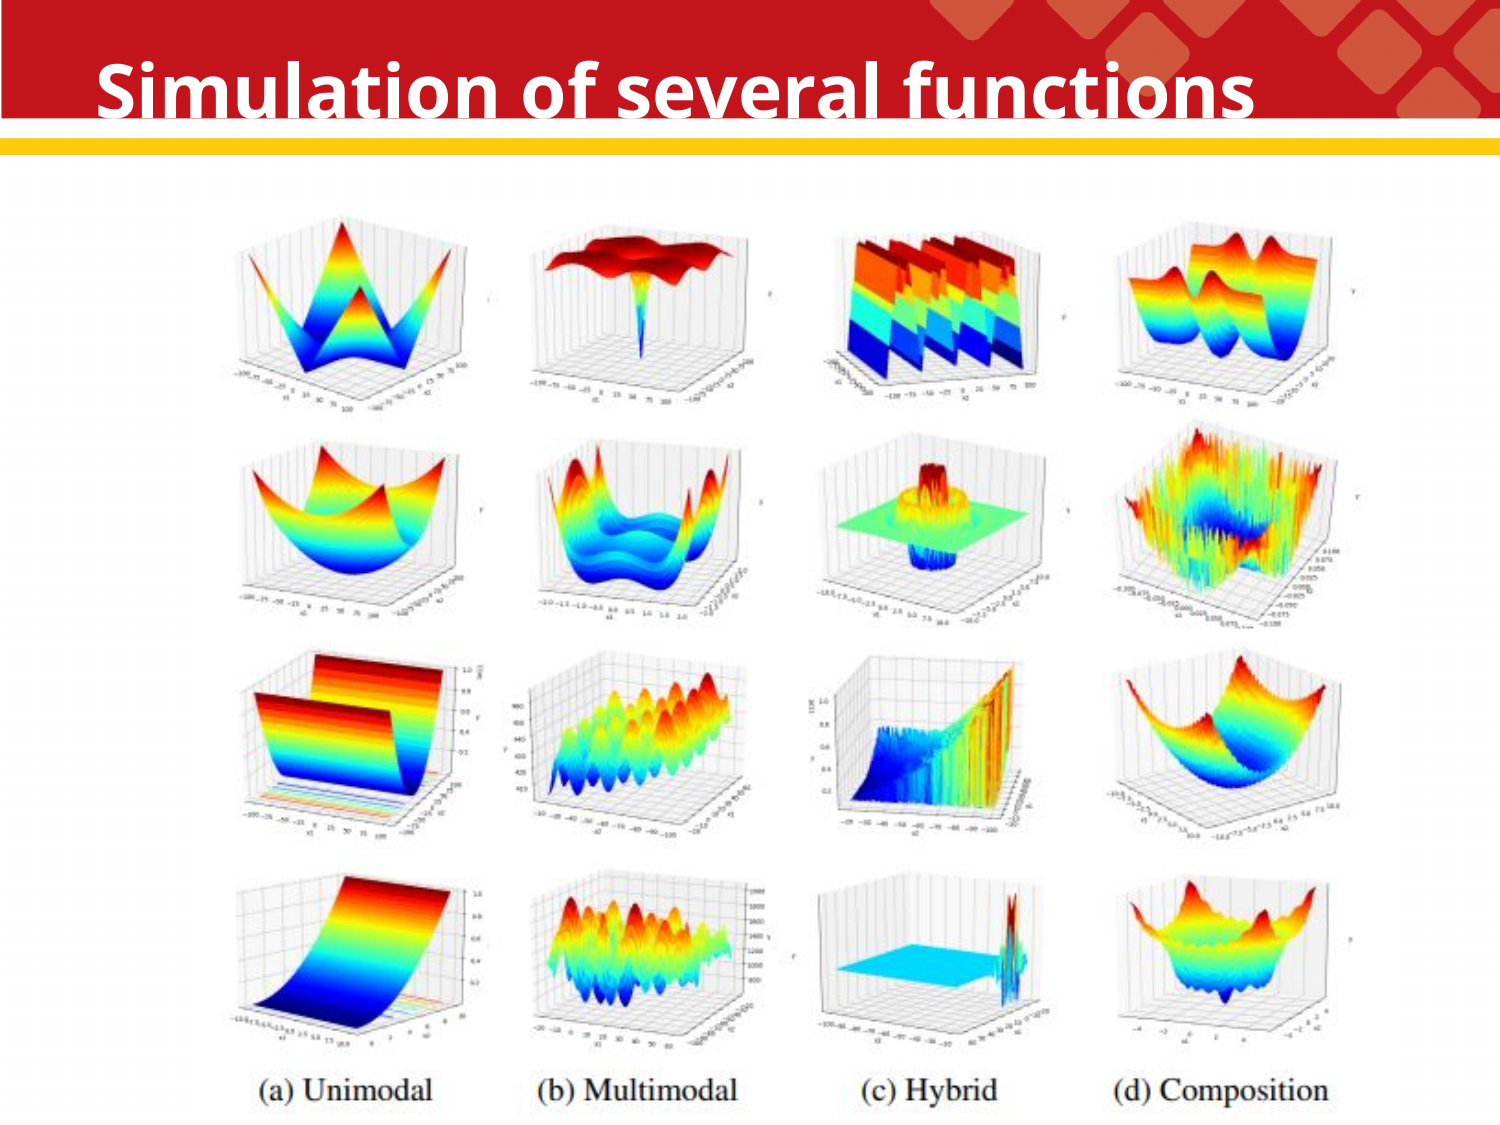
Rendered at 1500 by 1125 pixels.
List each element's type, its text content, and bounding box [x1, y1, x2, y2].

picture [0, 0, 1500, 1125]
title Simulation of several functions [80, 0, 1397, 204]
